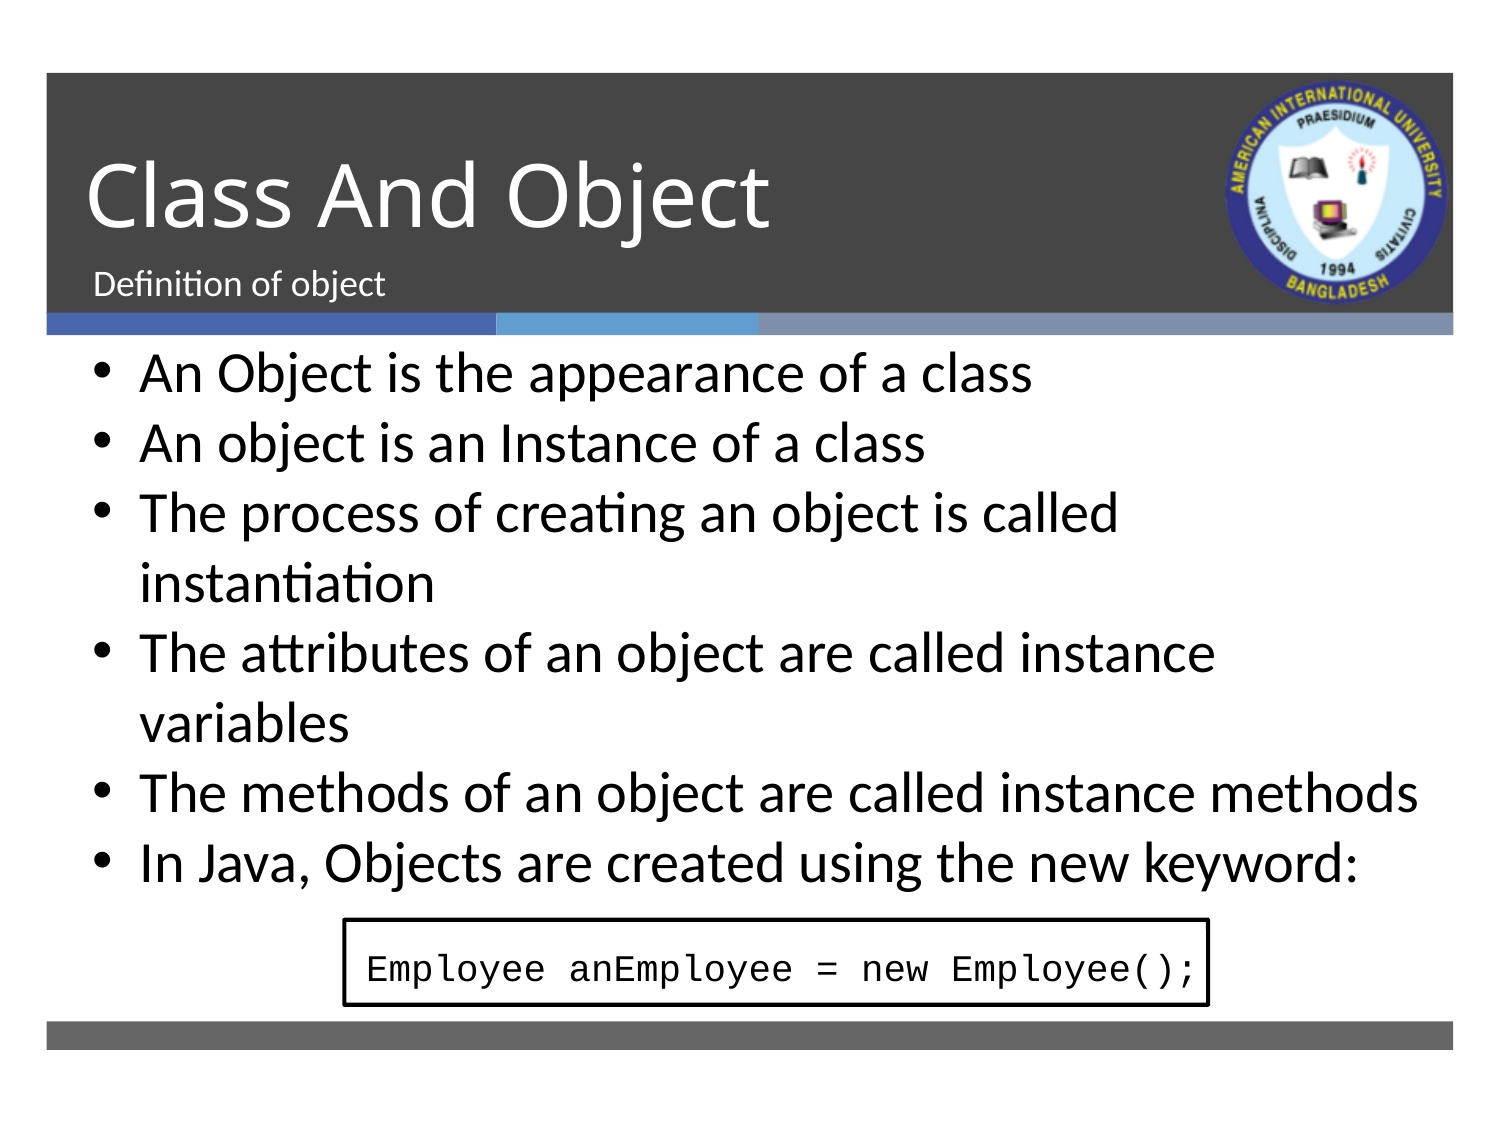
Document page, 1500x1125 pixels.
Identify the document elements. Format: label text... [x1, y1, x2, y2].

subtitle Definition of object [78, 251, 1351, 327]
picture [1351, 75, 1454, 310]
title Class And Object [69, 73, 1351, 253]
text_box An Object is the appearance of a class An object is an Instance of a class The process of creating an object is called instantiation The attributes of an object are called instance variables The methods of an object are called instance methods In Java, Objects are created using the new keyword: [78, 327, 1445, 972]
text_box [343, 919, 1213, 1006]
